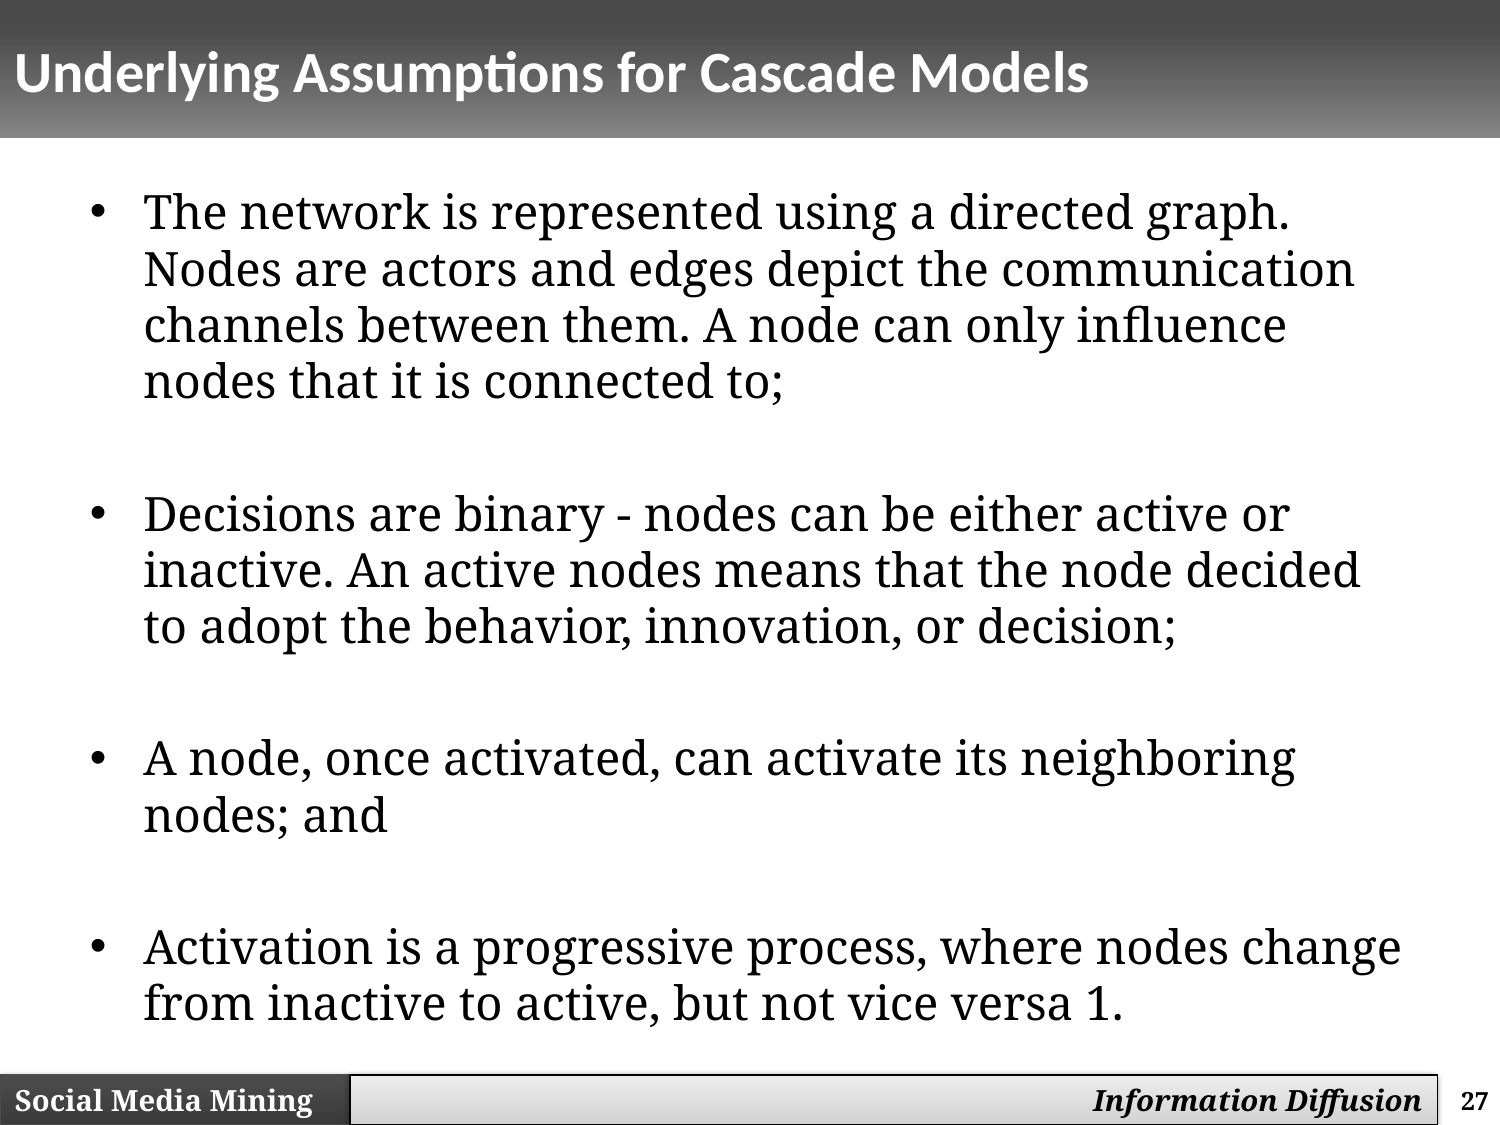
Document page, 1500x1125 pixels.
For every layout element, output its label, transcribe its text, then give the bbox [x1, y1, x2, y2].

title Underlying Assumptions for Cascade Models [0, 0, 1500, 138]
list The network is represented using a directed graph. Nodes are actors and edges depict the communication channels between them. A node can only influence nodes that it is connected to; Decisions are binary - nodes can be either active or inactive. An active nodes means that the node decided to adopt the behavior, innovation, or decision; A node, once activated, can activate its neighboring nodes; and Activation is a progressive process, where nodes change from inactive to active, but not vice versa 1. [75, 174, 1425, 1048]
